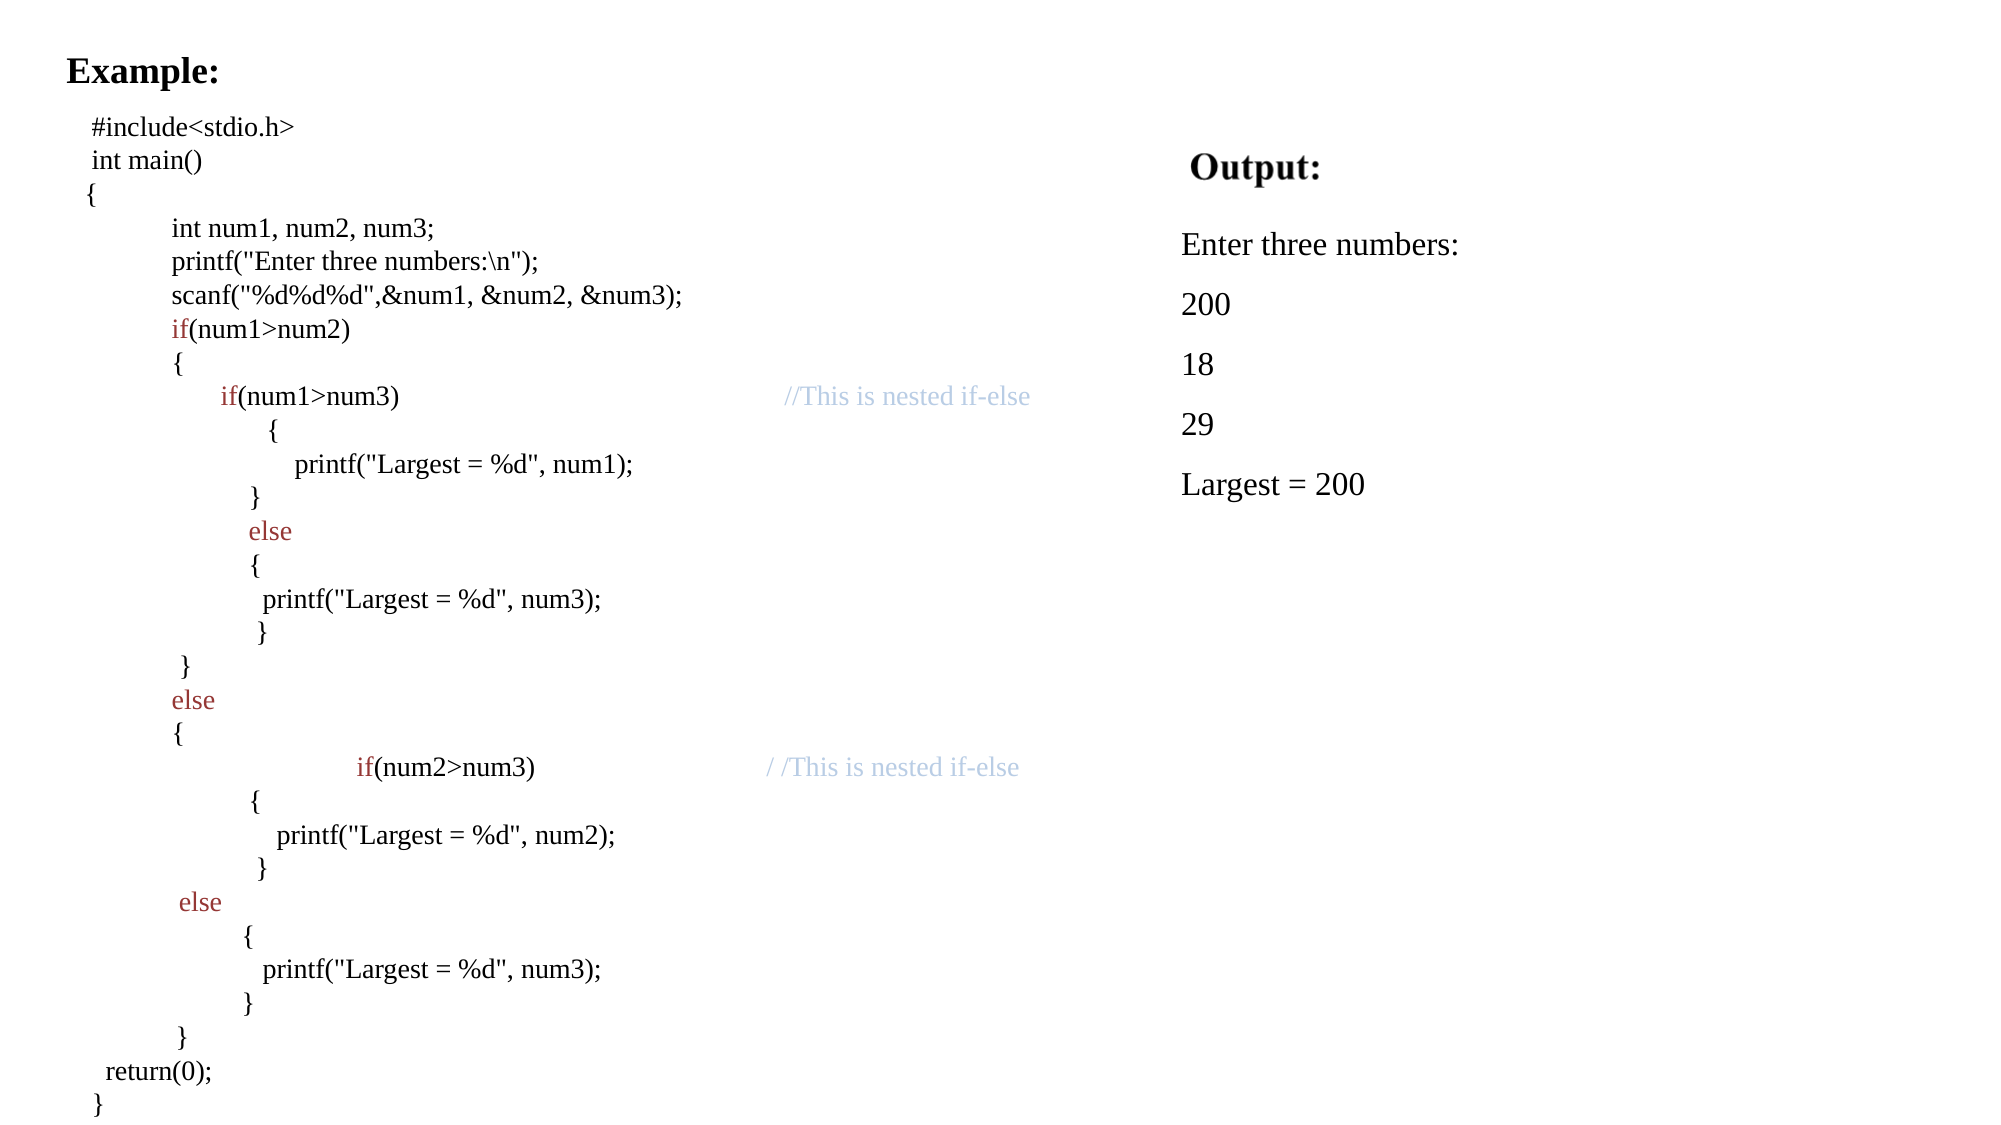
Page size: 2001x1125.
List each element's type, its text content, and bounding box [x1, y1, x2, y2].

picture [1166, 129, 1376, 212]
text_box Example: [51, 38, 253, 99]
text_box #include<stdio.h> int main() { int num1, num2, num3; printf("Enter three numbers:\n"); scanf("%d%d%d",&num1, &num2, &num3); if(num1>num2) { if(num1>num3) //This is nested if-else { printf("Largest = %d", num1); } else { printf("Largest = %d", num3); } } else { if(num2>num3) / /This is nested if-else { printf("Largest = %d", num2); } else { printf("Largest = %d", num3); } } return(0); } [0, 100, 1115, 1125]
text_box Enter three numbers: 200 18 29 Largest = 200 [1166, 194, 1621, 509]
